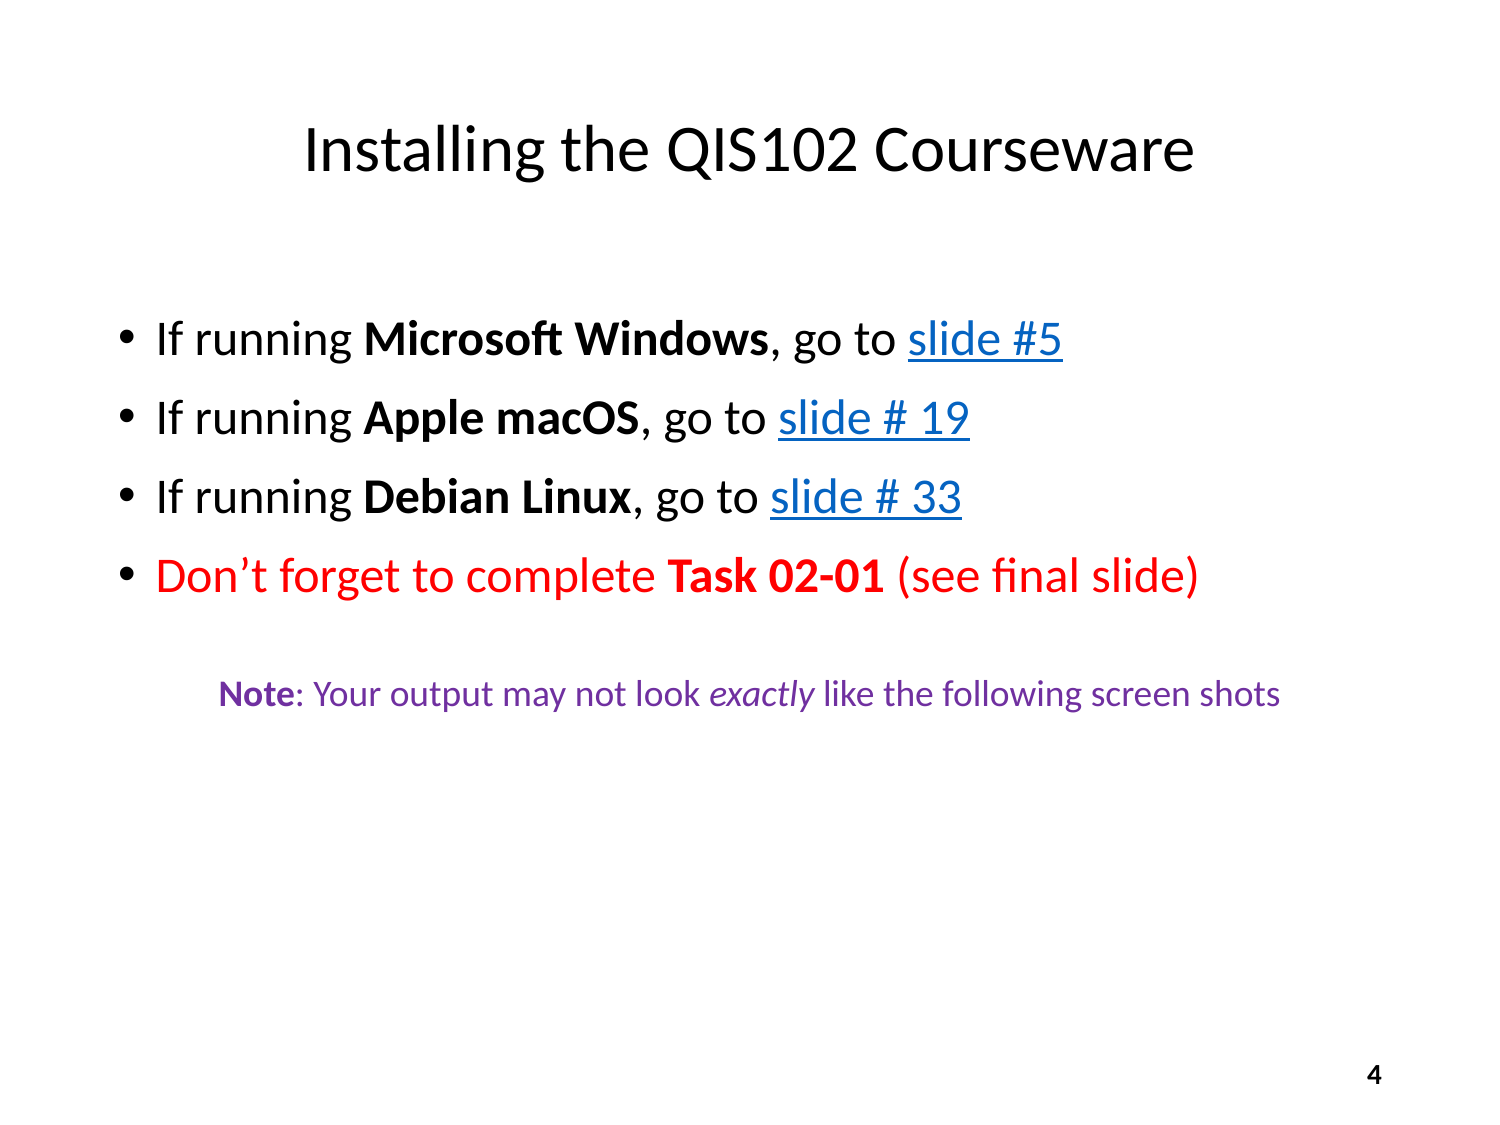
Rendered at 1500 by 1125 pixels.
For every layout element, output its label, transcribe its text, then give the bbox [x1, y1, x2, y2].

list If running Microsoft Windows, go to slide #5 If running Apple macOS, go to slide # 19 If running Debian Linux, go to slide # 33 Don’t forget to complete Task 02-01 (see final slide) [103, 304, 1397, 628]
title Installing the QIS102 Courseware [103, 59, 1397, 241]
slide_number 4 [1059, 1042, 1397, 1103]
text_box Note: Your output may not look exactly like the following screen shots [178, 661, 1322, 722]
